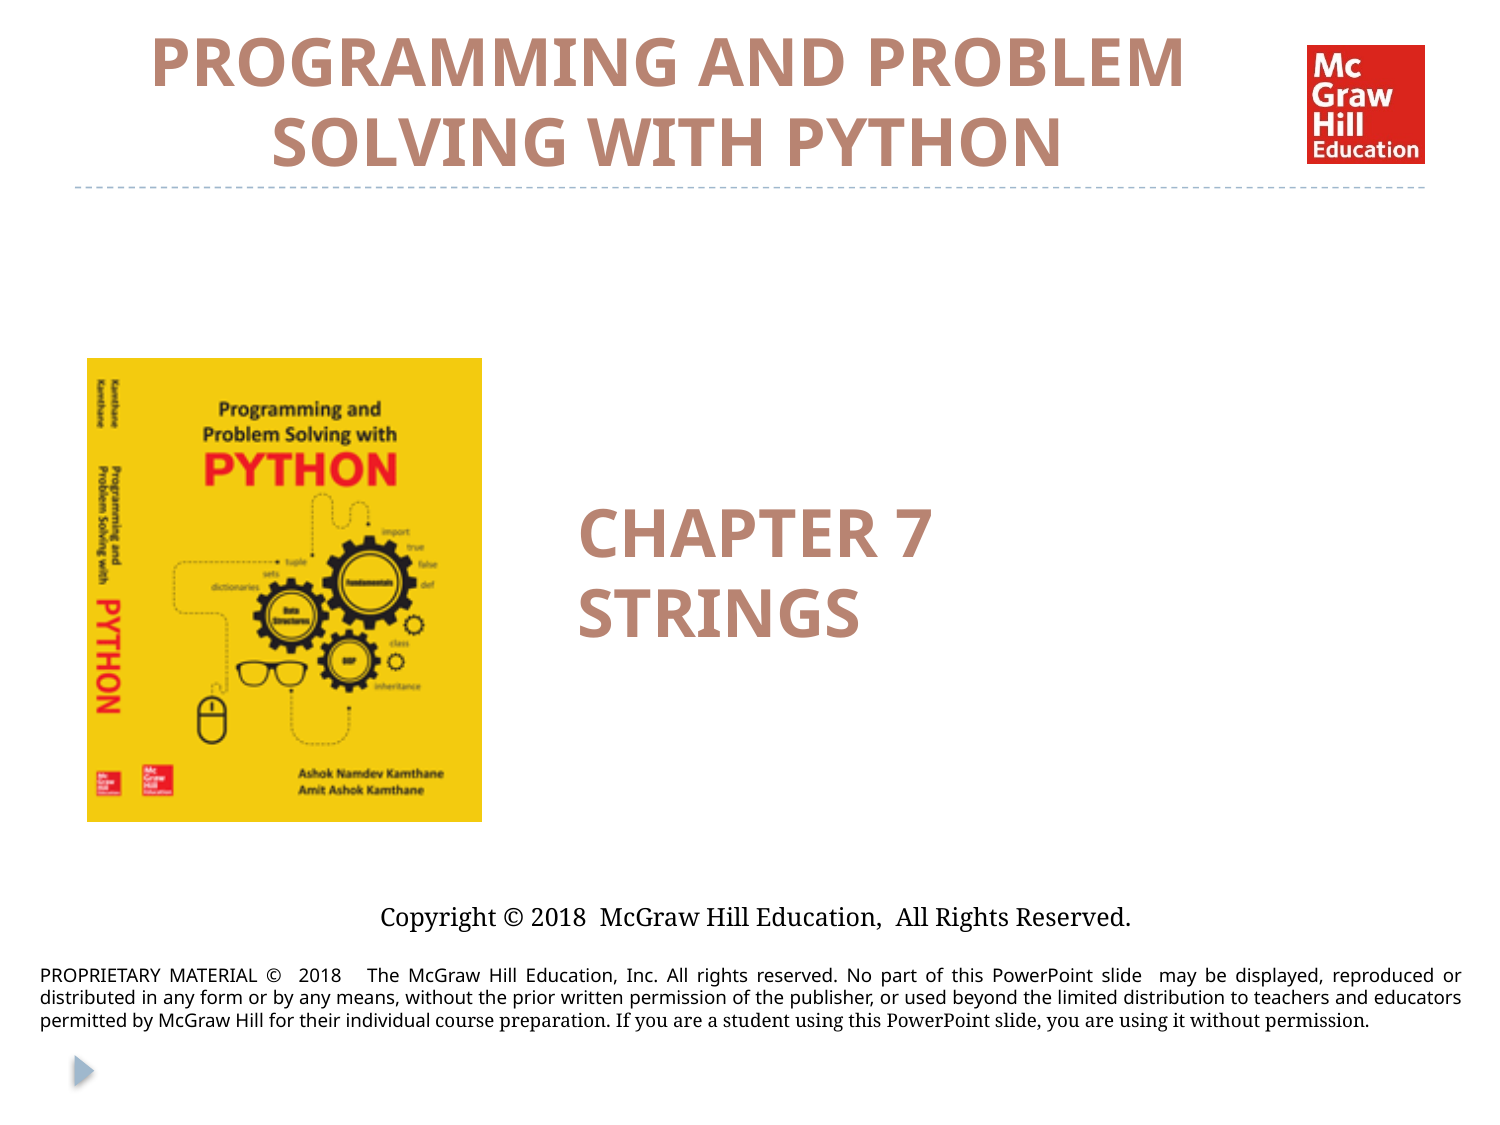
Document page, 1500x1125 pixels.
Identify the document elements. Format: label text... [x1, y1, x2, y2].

text_box PROPRIETARY MATERIAL © 2018 The McGraw Hill Education, Inc. All rights reserved. No part of this PowerPoint slide may be displayed, reproduced or distributed in any form or by any means, without the prior written permission of the publisher, or used beyond the limited distribution to teachers and educators permitted by McGraw Hill for their individual course preparation. If you are a student using this PowerPoint slide, you are using it without permission. [24, 955, 1475, 1039]
text_box Programming and problem solving with python [50, 11, 1288, 187]
picture [87, 358, 482, 822]
text_box Copyright © 2018 McGraw Hill Education, All Rights Reserved. [262, 900, 1250, 939]
text_box Chapter 7 Strings [562, 483, 1500, 658]
picture [1307, 45, 1425, 164]
